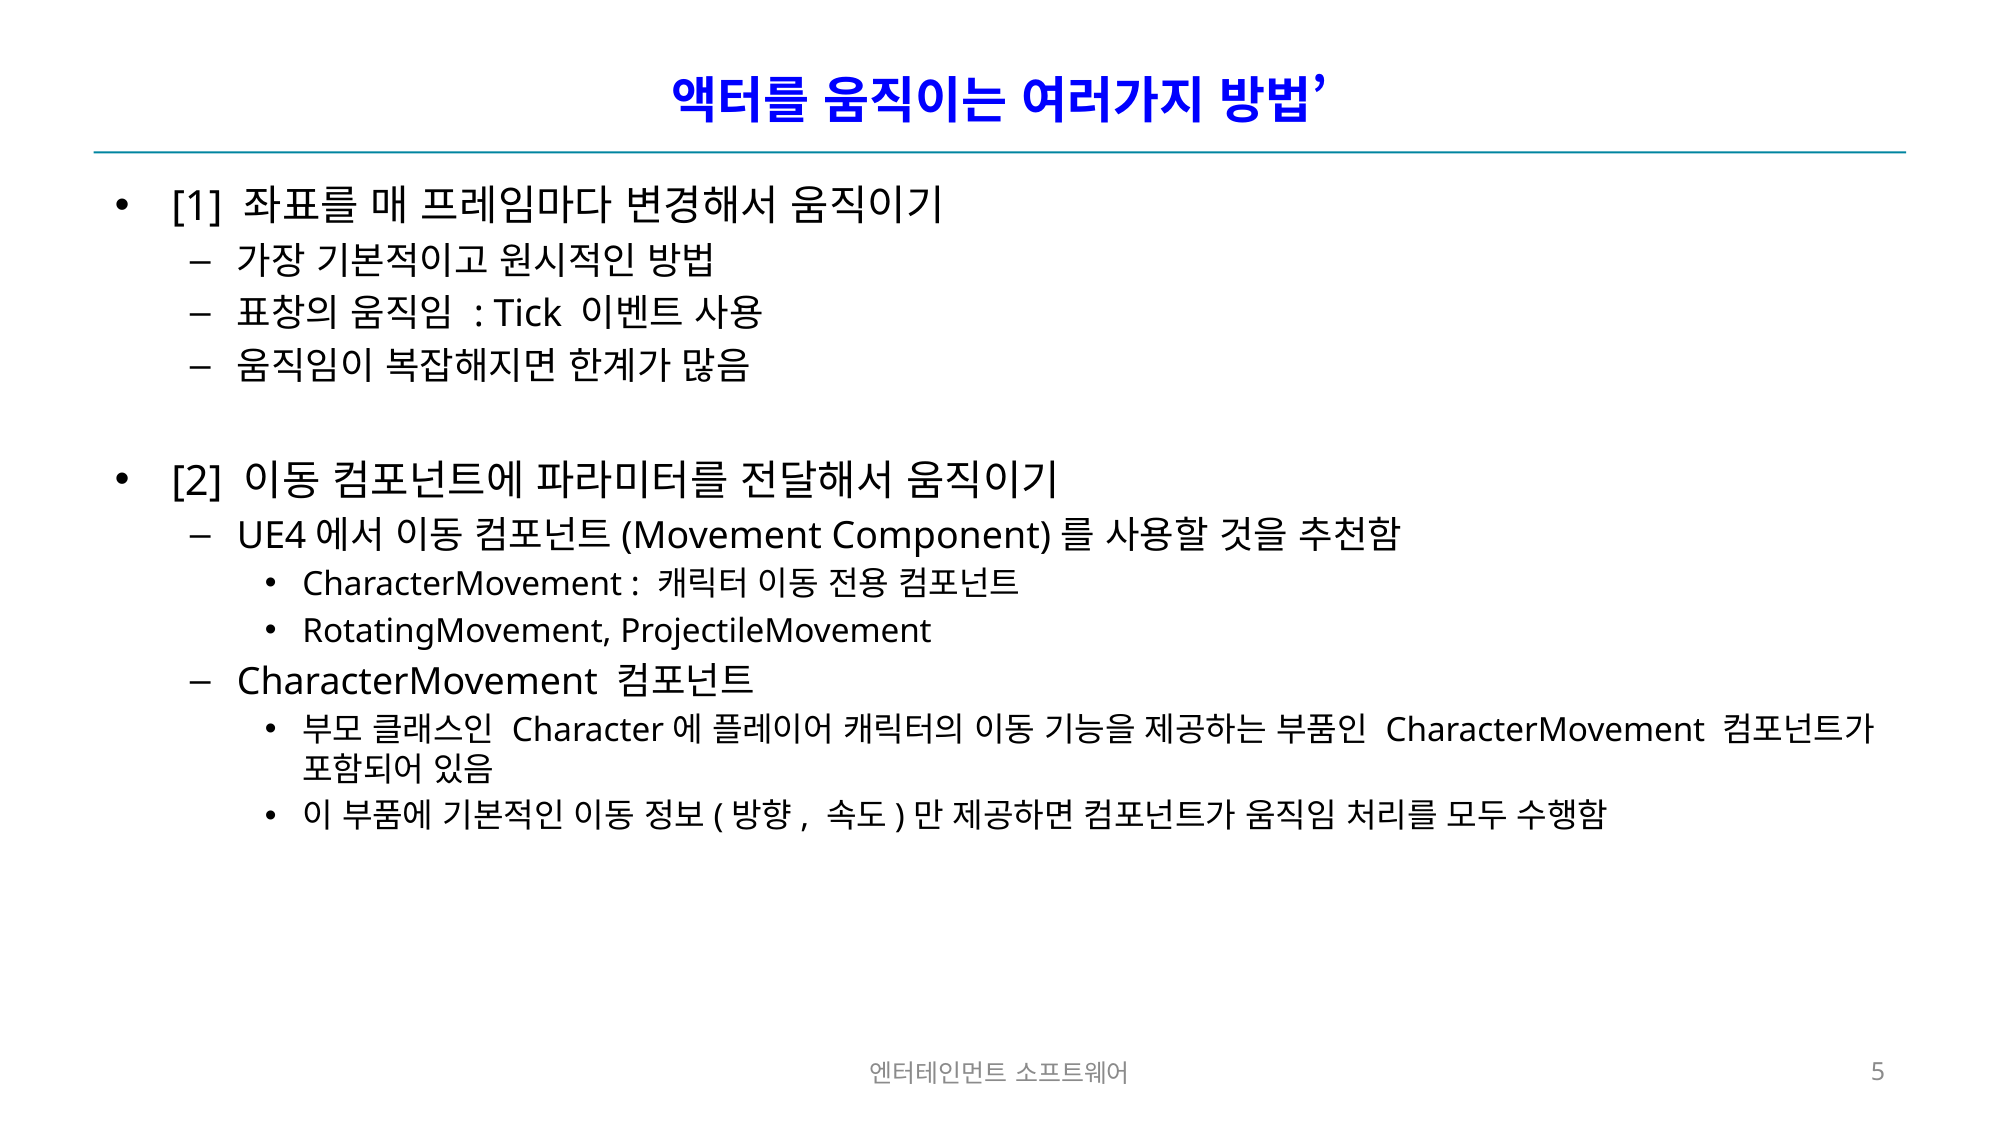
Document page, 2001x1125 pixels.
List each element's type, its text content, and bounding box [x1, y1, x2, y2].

slide_number 5 [1433, 1042, 1900, 1103]
list [1] 좌표를 매 프레임마다 변경해서 움직이기 가장 기본적이고 원시적인 방법 표창의 움직임 : Tick 이벤트 사용 움직임이 복잡해지면 한계가 많음 [2] 이동 컴포넌트에 파라미터를 전달해서 움직이기 UE4에서 이동 컴포넌트(Movement Component)를 사용할 것을 추천함 CharacterMovement : 캐릭터 이동 전용 컴포넌트 RotatingMovement, ProjectileMovement CharacterMovement 컴포넌트 부모 클래스인 Character에 플레이어 캐릭터의 이동 기능을 제공하는 부품인 CharacterMovement 컴포넌트가 포함되어 있음 이 부품에 기본적인 이동 정보(방향, 속도)만 제공하면 컴포넌트가 움직임 처리를 모두 수행함 [99, 171, 1901, 1032]
footer 엔터테인먼트 소프트웨어 [683, 1042, 1317, 1103]
title 액터를 움직이는 여러가지 방법’ [99, 44, 1901, 153]
